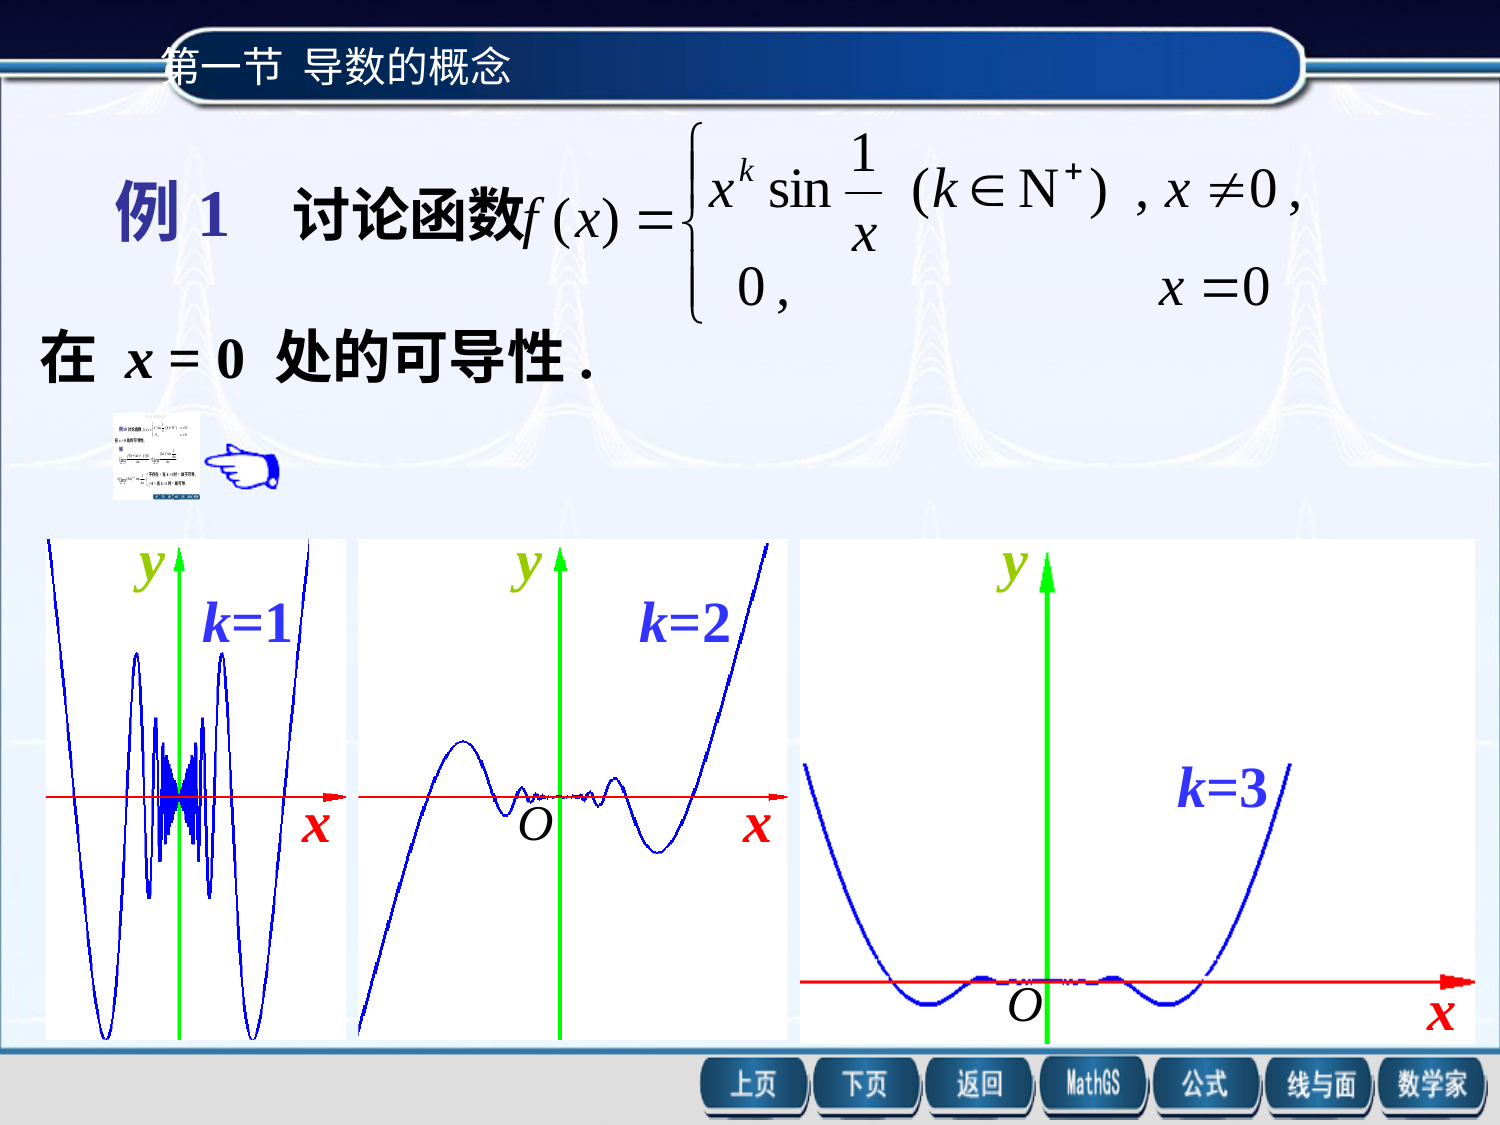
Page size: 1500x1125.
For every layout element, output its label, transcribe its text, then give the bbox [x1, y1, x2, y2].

picture [0, 0, 1500, 1125]
text_box 例1 讨论函数 [99, 162, 503, 258]
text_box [503, 108, 1313, 338]
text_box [799, 514, 1475, 1050]
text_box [45, 514, 350, 1040]
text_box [112, 412, 200, 500]
text_box 在 x = 0 处的可导性. [24, 312, 650, 398]
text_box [358, 514, 792, 1040]
